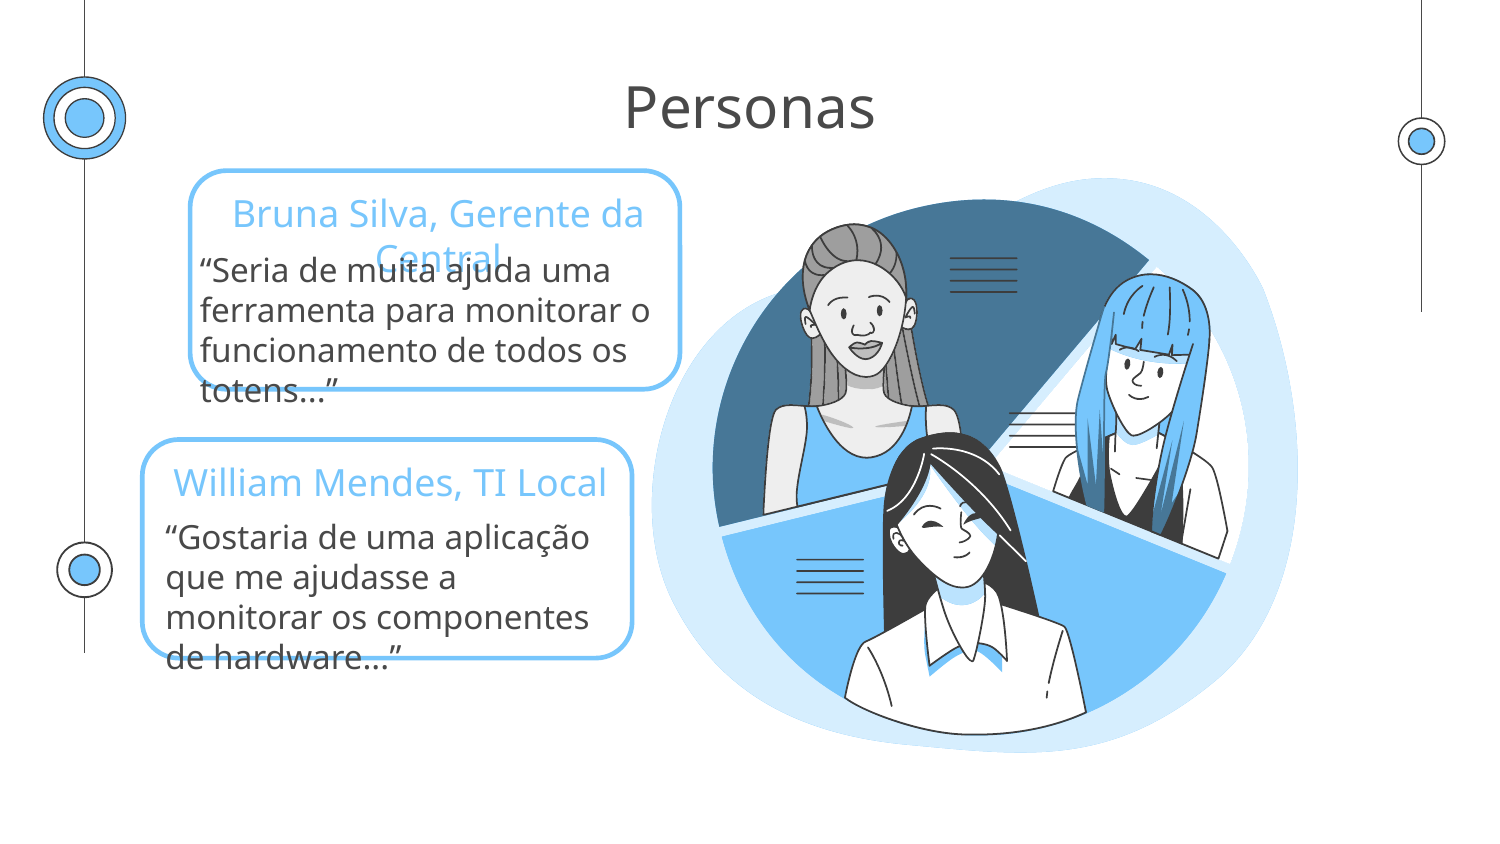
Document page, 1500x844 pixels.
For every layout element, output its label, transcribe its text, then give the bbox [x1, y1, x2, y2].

text_box [209, 170, 661, 175]
title Personas [486, 55, 1014, 150]
text_box [190, 190, 194, 234]
subtitle Bruna Silva, Gerente da Central [194, 175, 683, 234]
text_box William Mendes, TI Local [146, 444, 616, 519]
text_box [194, 370, 616, 390]
subtitle “Seria de muita ajuda uma ferramenta para monitorar o funcionamento de todos os totens...” [184, 234, 616, 370]
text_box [621, 177, 1320, 753]
text_box [161, 439, 614, 444]
text_box “Gostaria de uma aplicação que me ajudasse a monitorar os componentes de hardware...” [150, 501, 616, 636]
text_box [142, 460, 616, 659]
